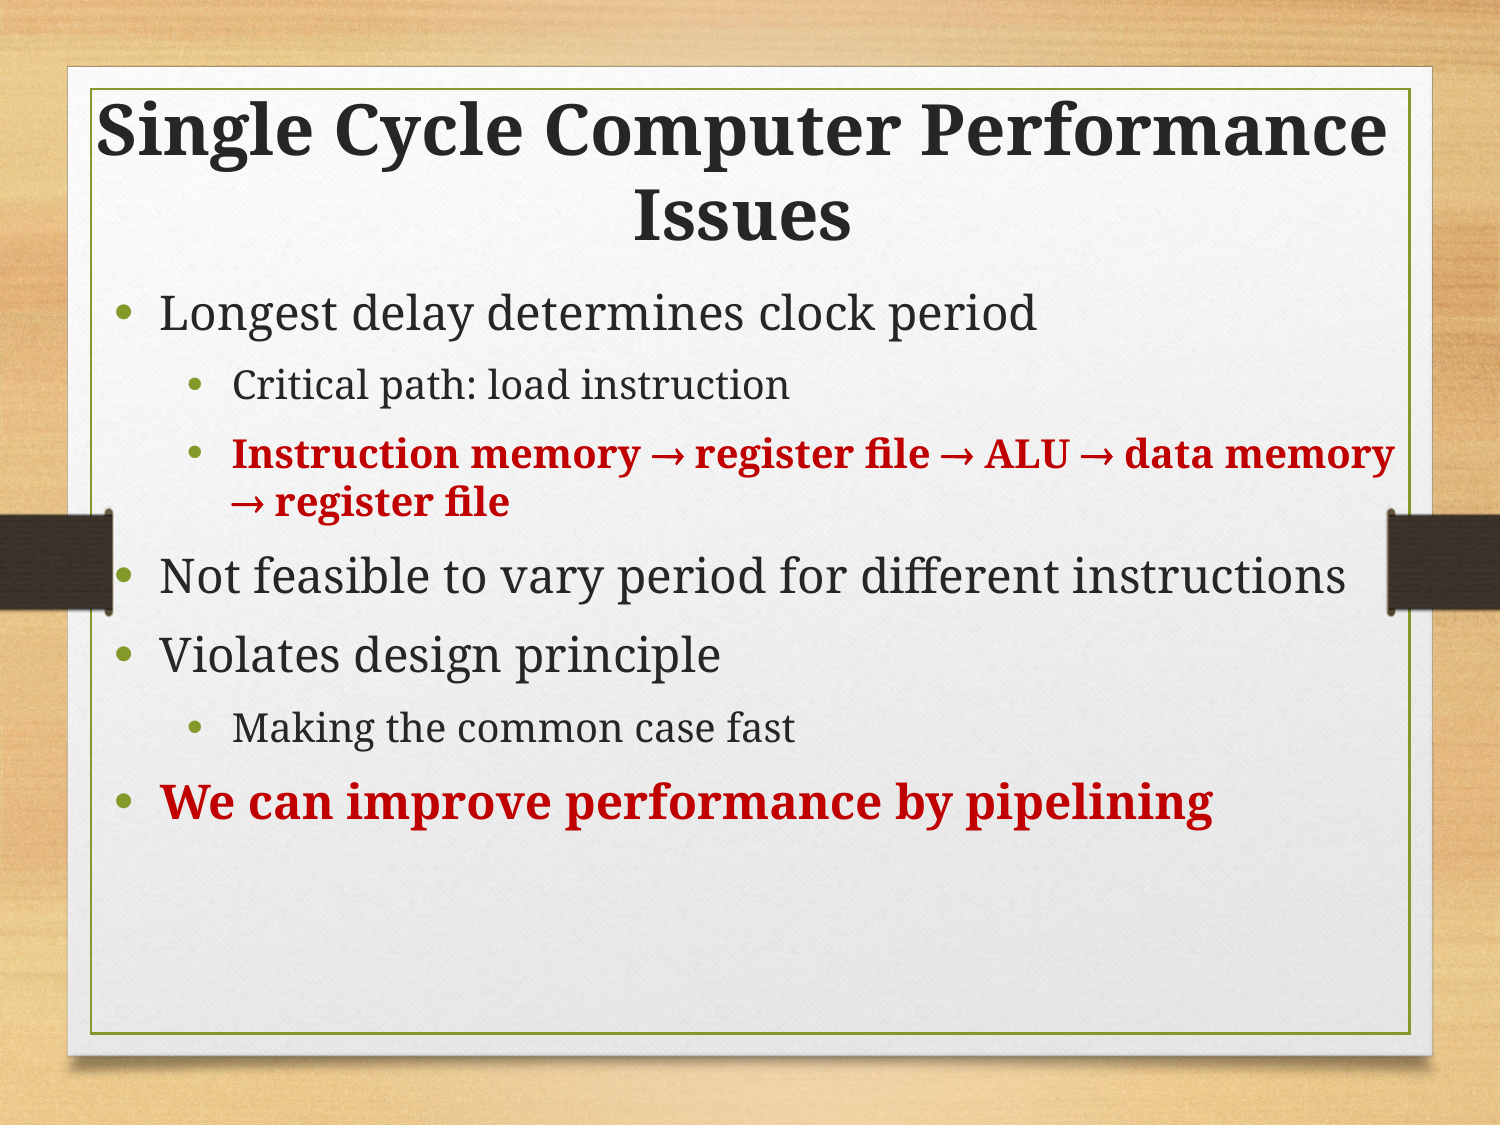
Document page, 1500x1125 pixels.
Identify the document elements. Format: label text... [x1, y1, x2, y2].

title Single Cycle Computer Performance Issues [24, 62, 1463, 277]
picture [0, 0, 1500, 1125]
list Longest delay determines clock period Critical path: load instruction Instruction memory  register file  ALU  data memory  register file Not feasible to vary period for different instructions Violates design principle Making the common case fast We can improve performance by pipelining [99, 275, 1438, 841]
